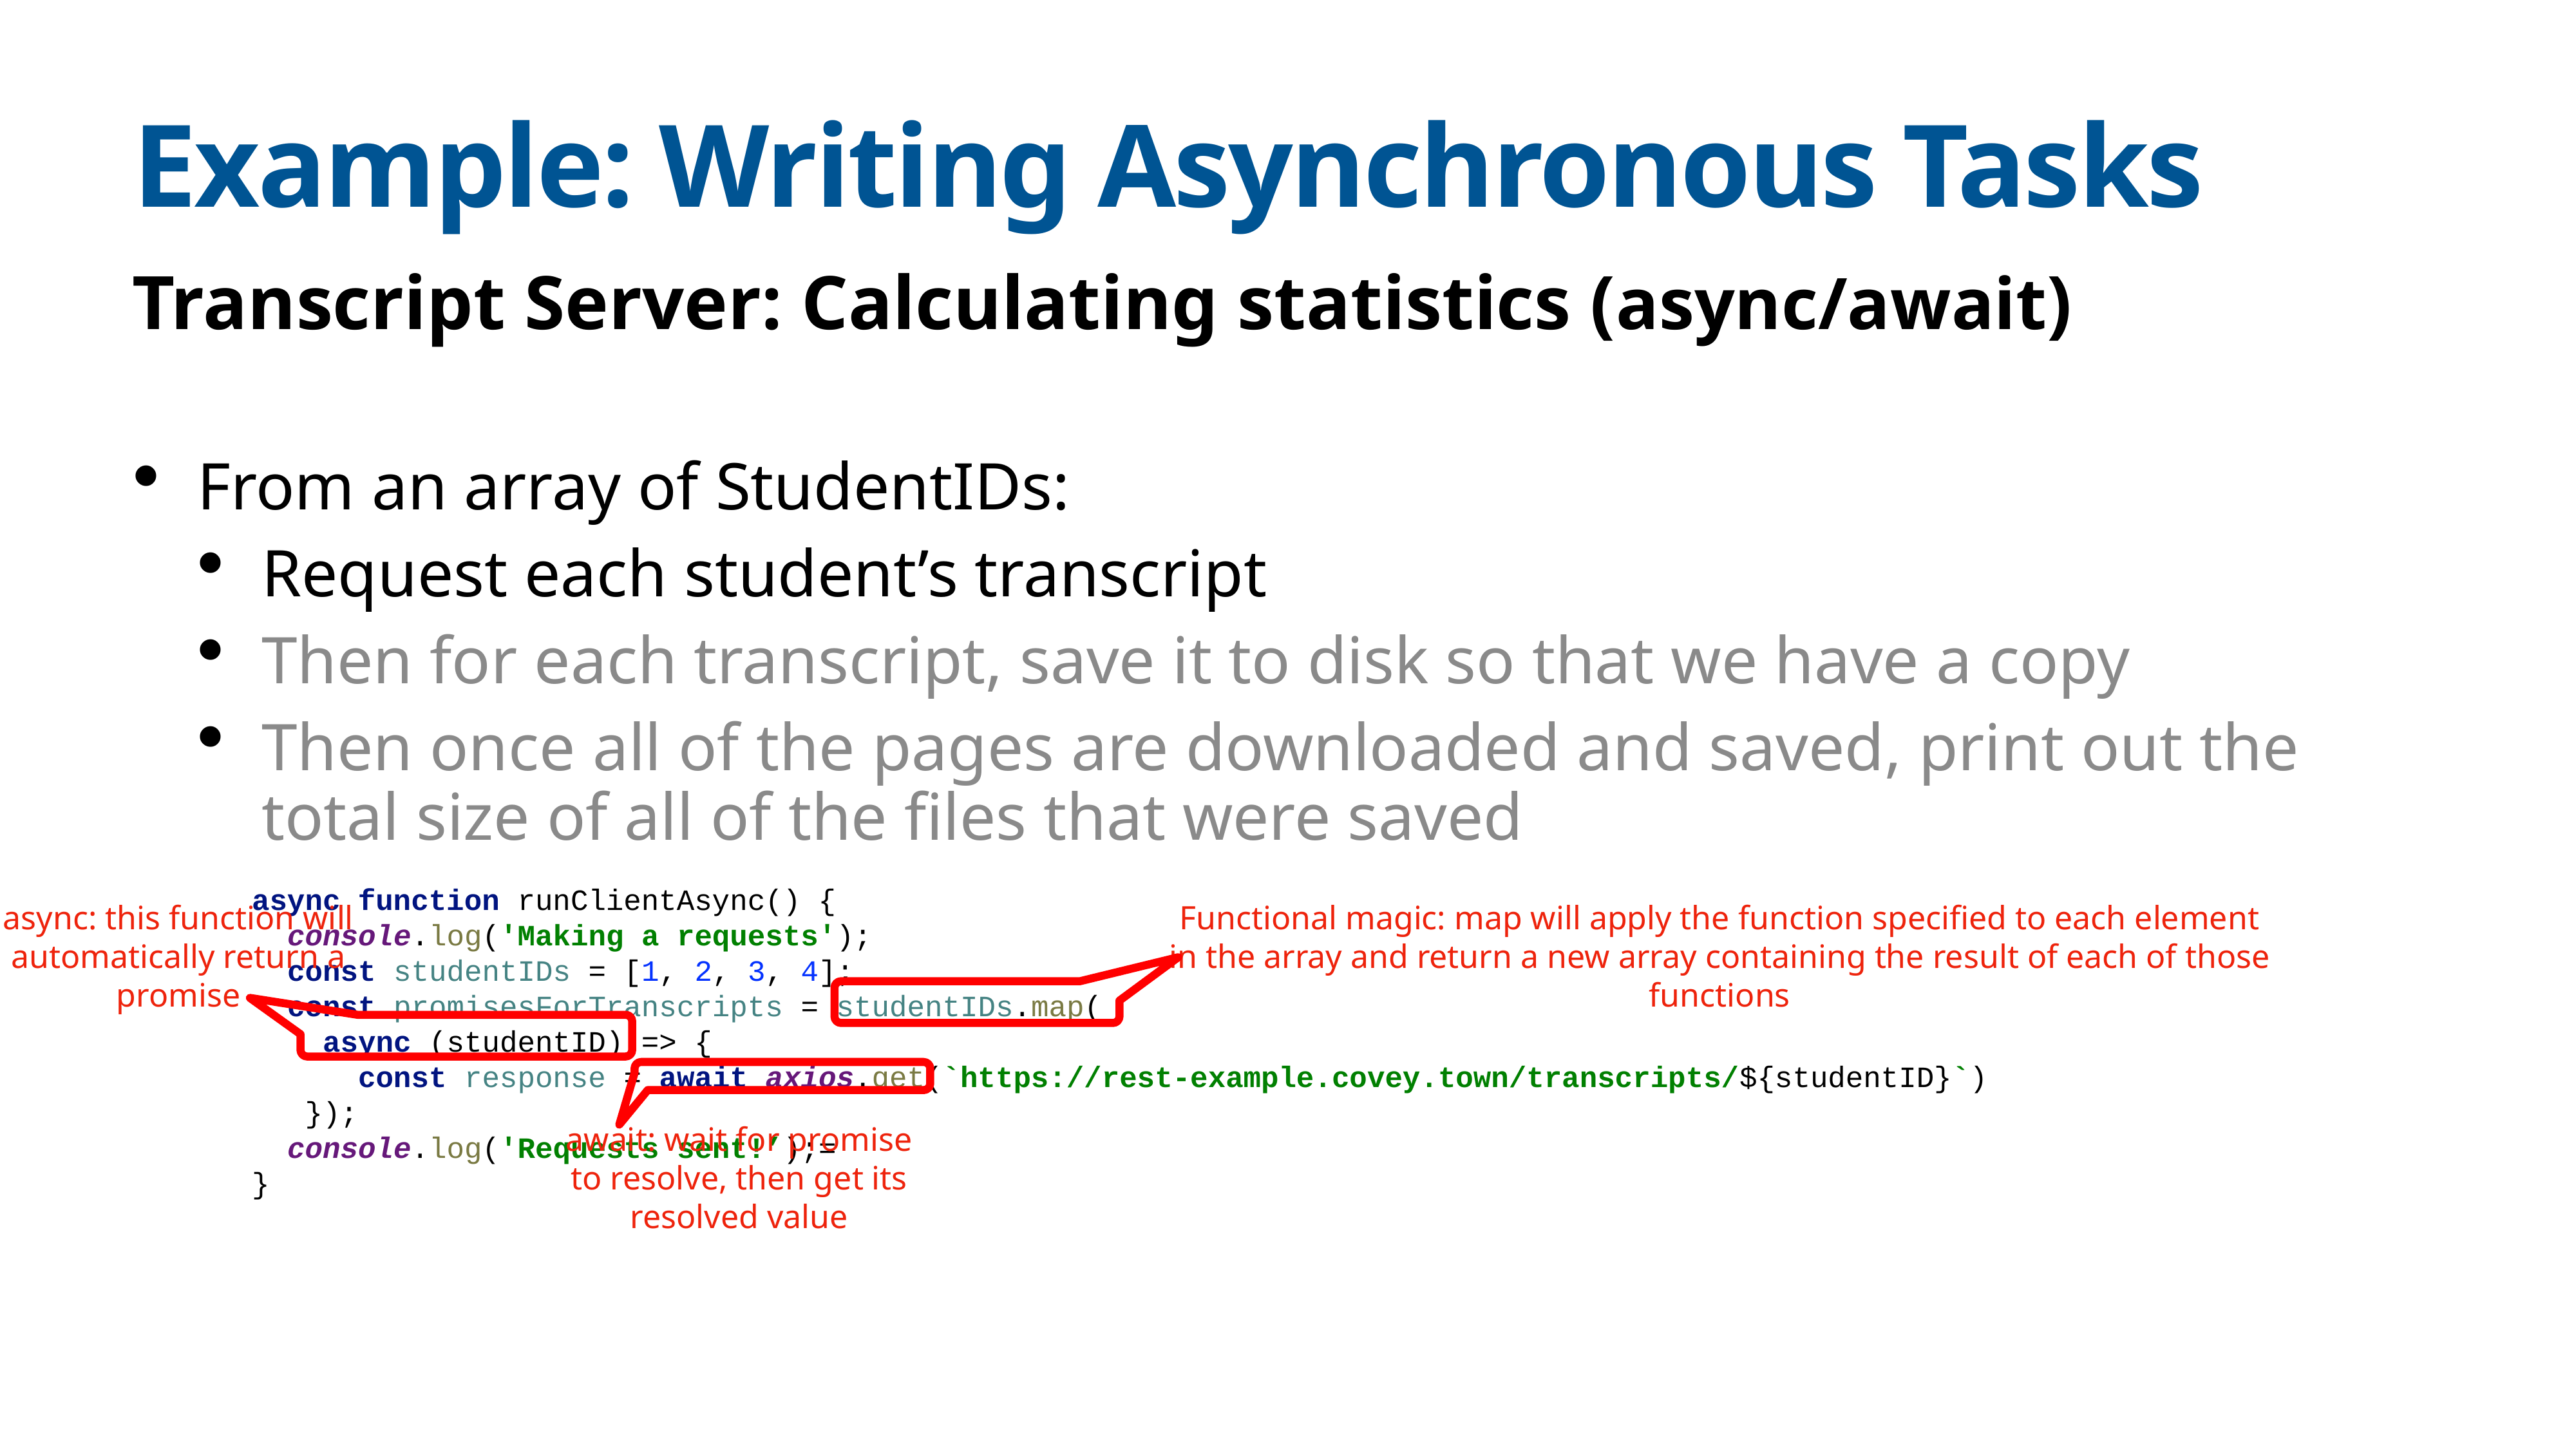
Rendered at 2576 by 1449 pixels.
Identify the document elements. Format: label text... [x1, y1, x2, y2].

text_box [0, 955, 632, 1057]
text_box From an array of StudentIDs: Request each student’s transcript Then for each transcript, save it to disk so that we have a copy Then once all of the pages are downloaded and saved, print out the total size of all of the files that were saved [127, 448, 2449, 875]
text_box async function runClientAsync() { console.log('Making a requests'); const studentIDs = [1, 2, 3, 4]; const promisesForTranscripts = studentIDs.map( async (studentID) => { const response = await axios.get(`https://rest-example.covey.town/transcripts/${studentID}`) }); console.log('Requests sent!’);= } [246, 875, 1993, 1205]
title Example: Writing Asynchronous Tasks [127, 113, 2449, 250]
list Transcript Server: Calculating statistics (async/await) [127, 250, 2449, 350]
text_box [551, 1061, 931, 1177]
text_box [834, 955, 2282, 1023]
